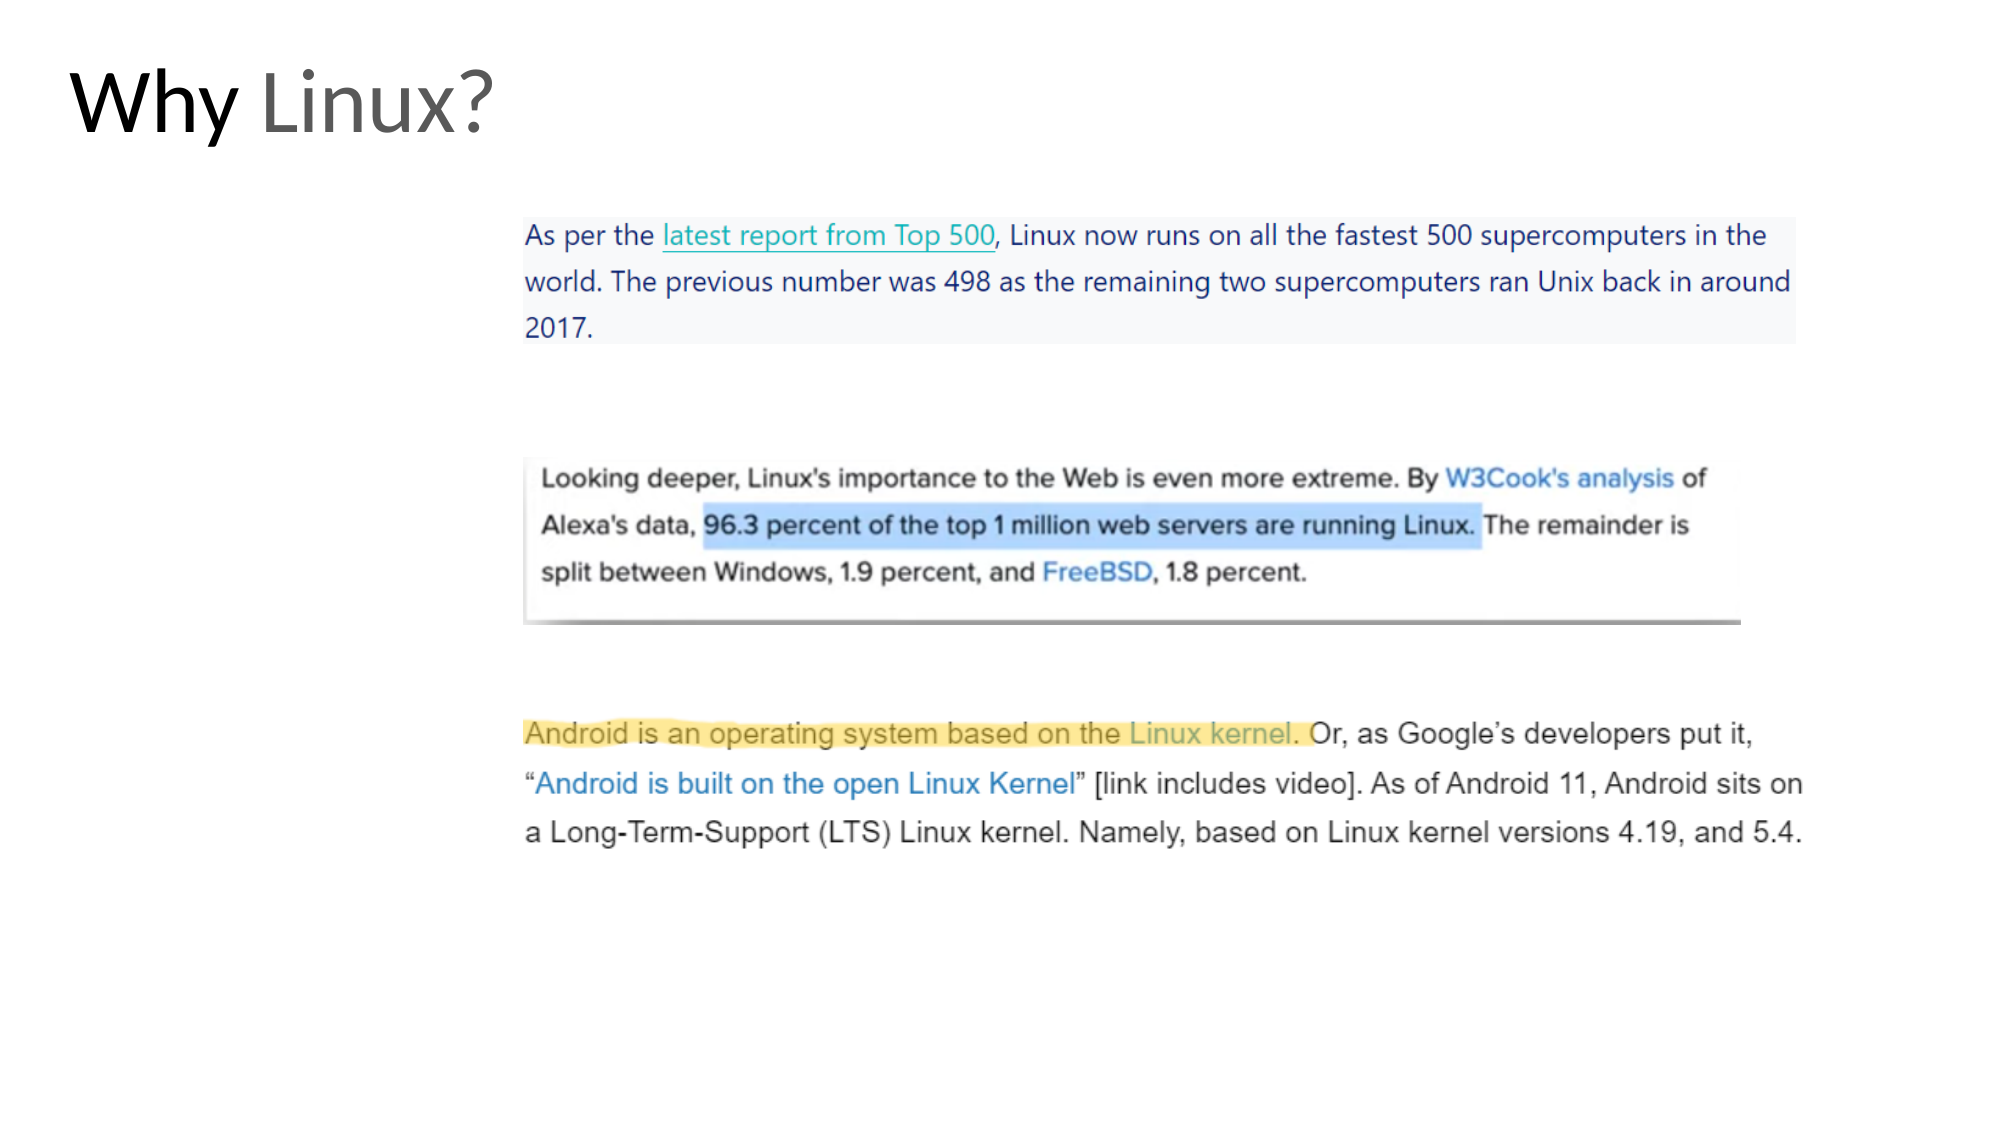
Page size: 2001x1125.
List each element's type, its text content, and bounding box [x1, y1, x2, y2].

picture [523, 700, 1809, 866]
picture [523, 457, 1741, 626]
text_box Why Linux? [55, 33, 524, 159]
picture [523, 217, 1796, 344]
